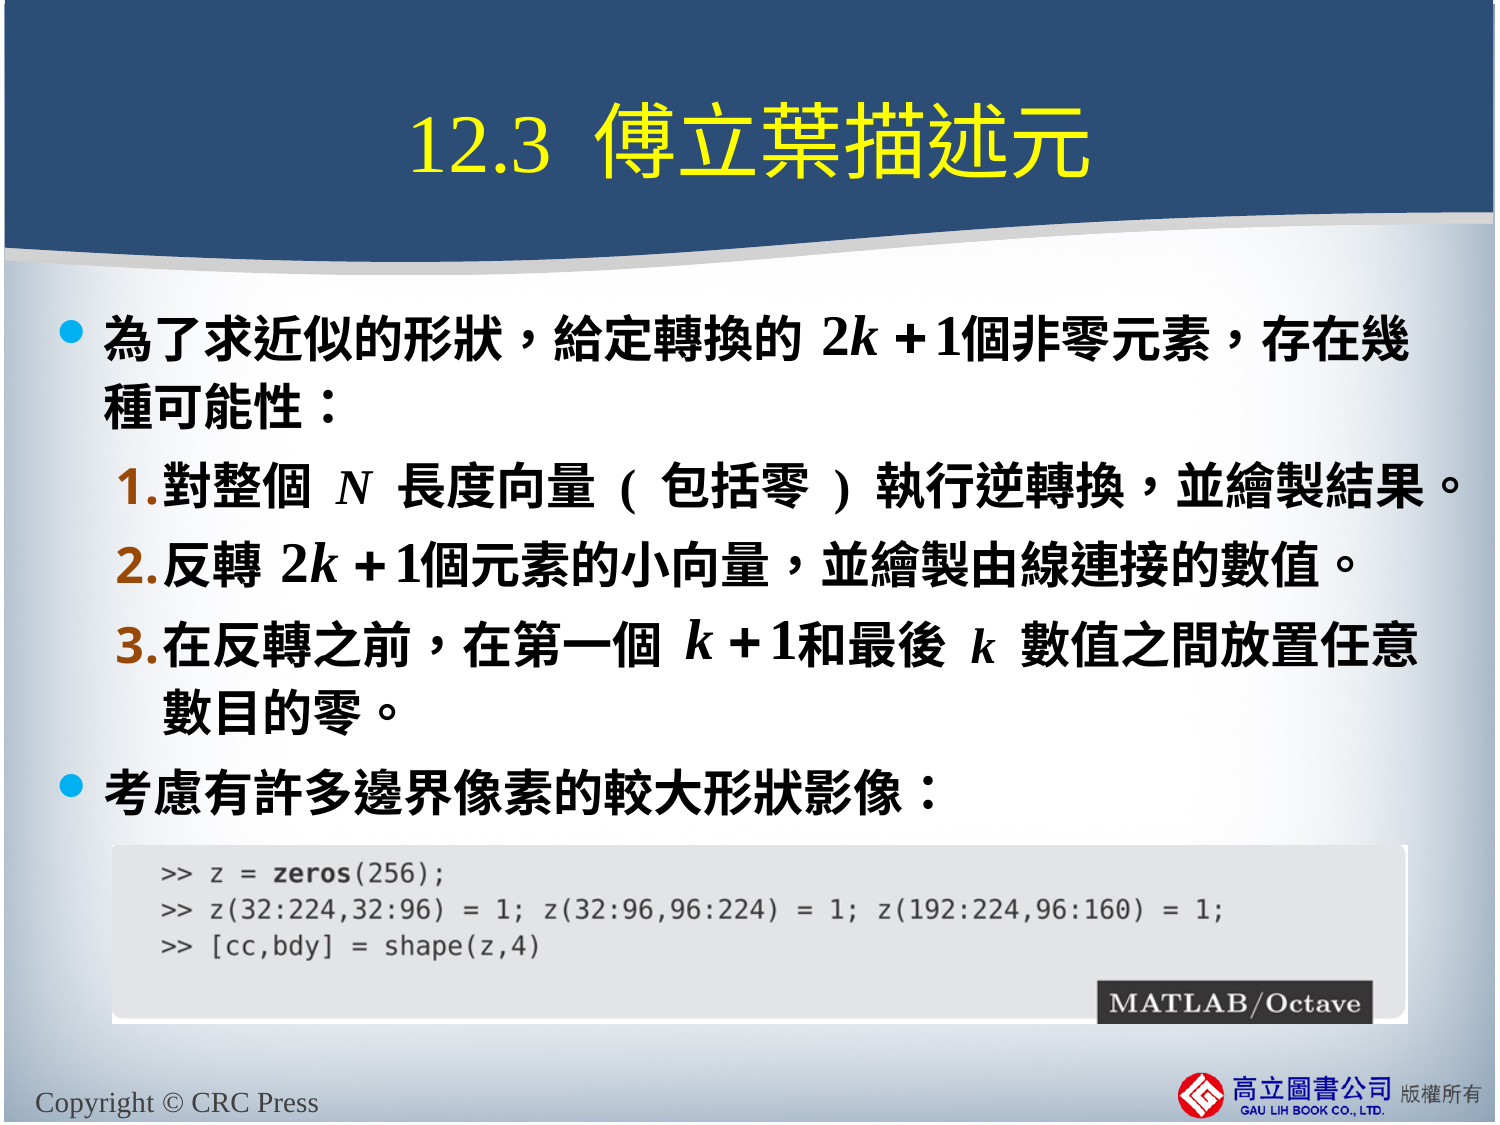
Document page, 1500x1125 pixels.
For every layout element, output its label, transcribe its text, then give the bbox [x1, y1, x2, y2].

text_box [675, 609, 807, 675]
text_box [811, 304, 973, 371]
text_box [271, 532, 432, 599]
list 為了求近似的形狀，給定轉換的 個非零元素，存在幾種可能性： 對整個 N 長度向量 ( 包括零 ) 執行逆轉換，並繪製結果。 反轉 個元素的小向量，並繪製由線連接的數值。 在反轉之前，在第一個 和最後 k 數值之間放置任意數目的零。 考慮有許多邊界像素的較大形狀影像： [41, 290, 1447, 1059]
title 12.3 傅立葉描述元 [75, 45, 1425, 233]
picture [0, 0, 1500, 1125]
